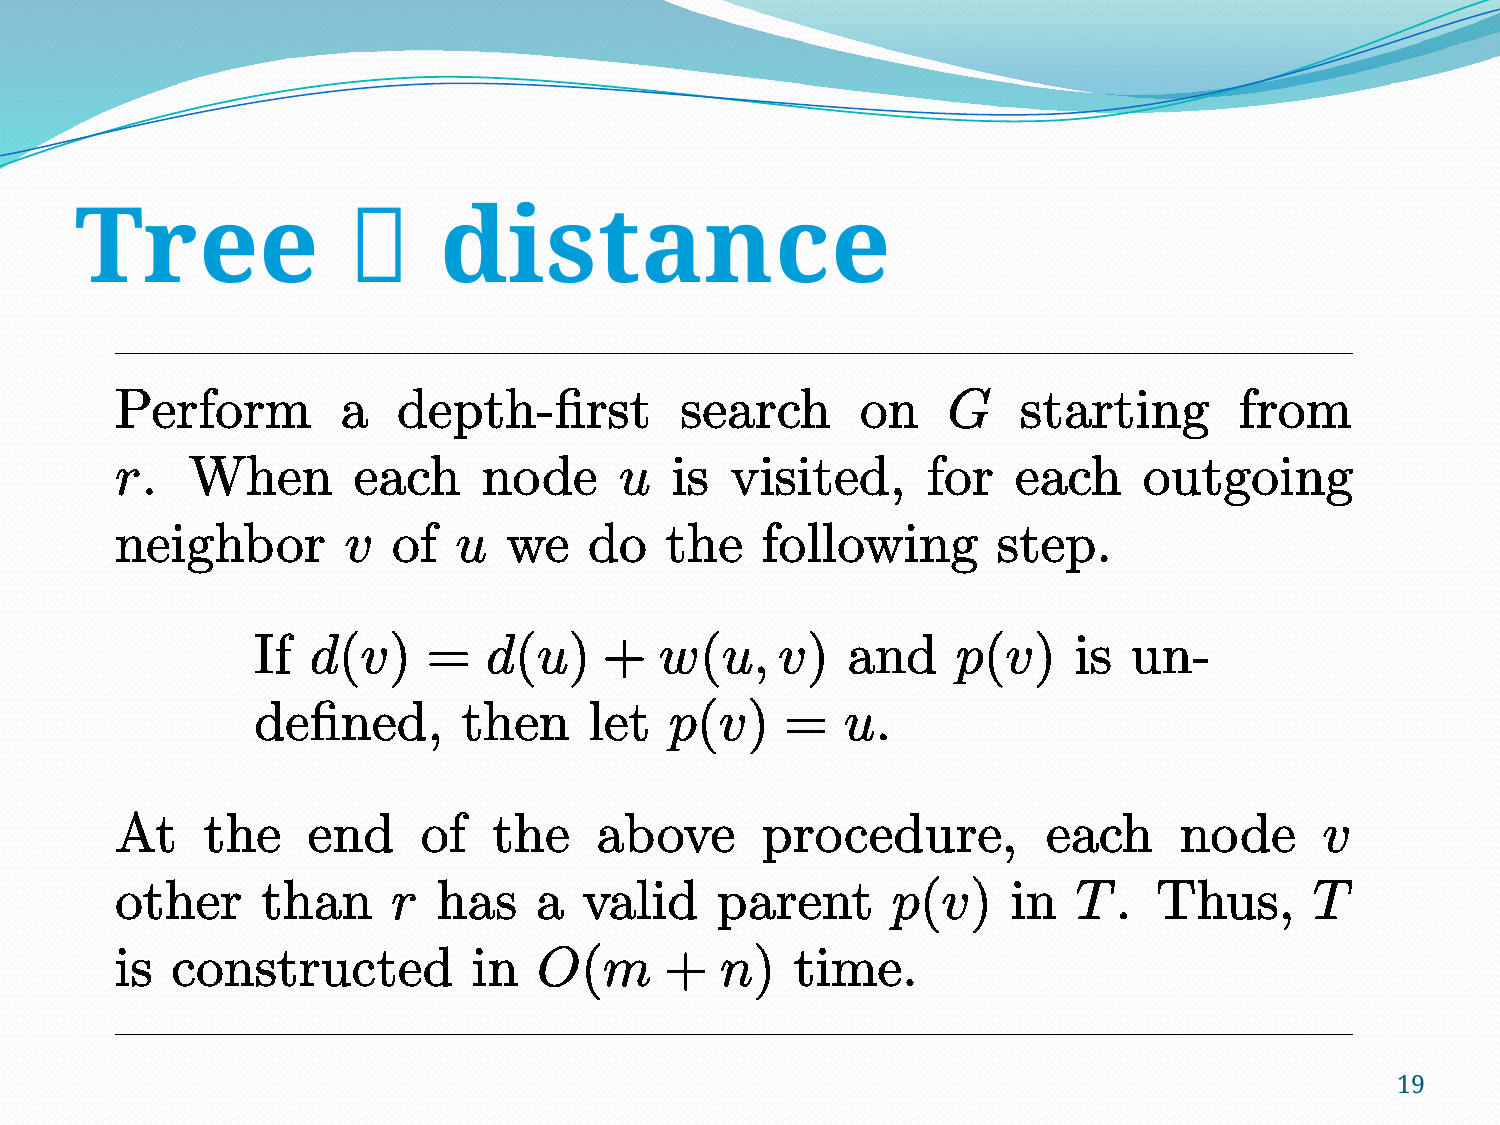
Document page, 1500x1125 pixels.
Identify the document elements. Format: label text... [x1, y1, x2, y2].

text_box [1299, 1042, 1354, 1047]
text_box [114, 353, 1353, 1035]
slide_number 19 [1299, 1042, 1425, 1103]
title Tree  distance [75, 115, 1425, 303]
